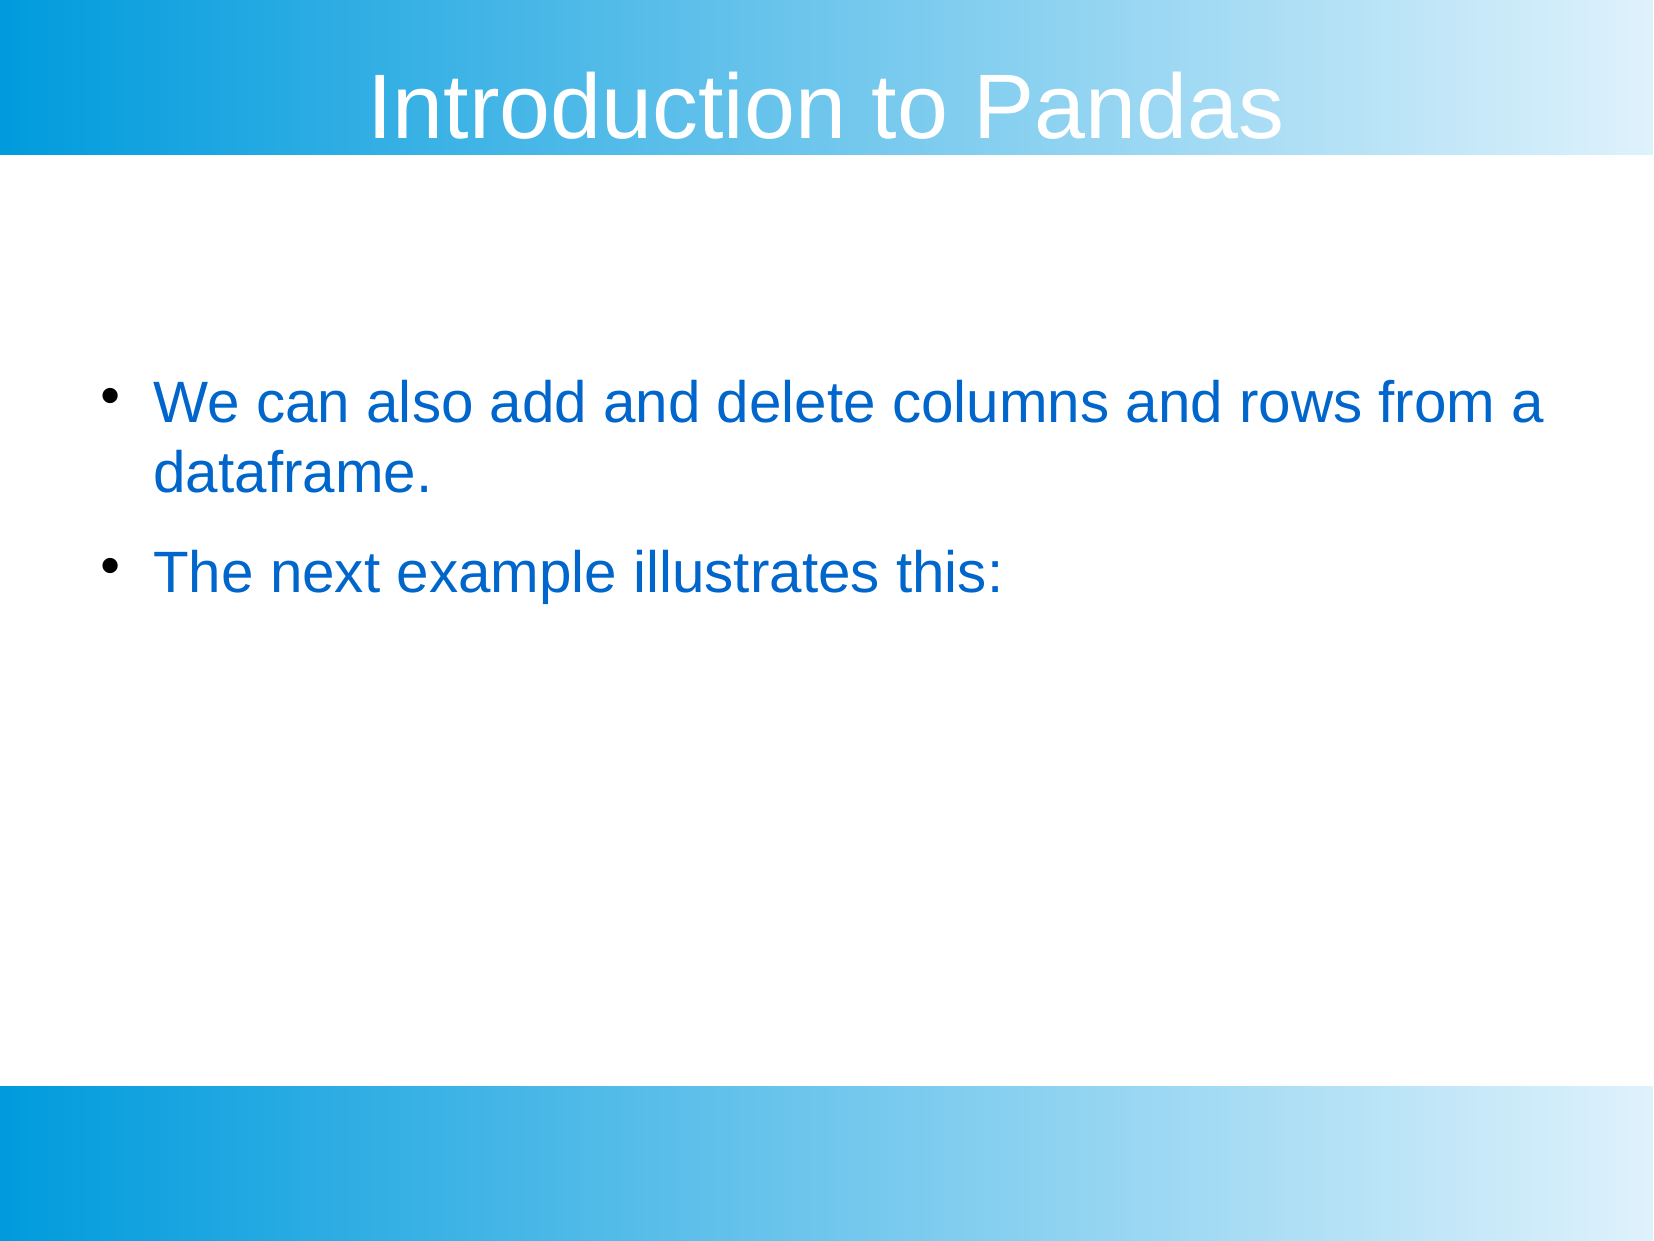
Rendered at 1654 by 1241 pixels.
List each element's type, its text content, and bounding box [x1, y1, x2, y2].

text_box Introduction to Pandas [82, 49, 1571, 154]
text_box We can also add and delete columns and rows from a dataframe. The next example illustrates this: [82, 290, 1571, 1010]
